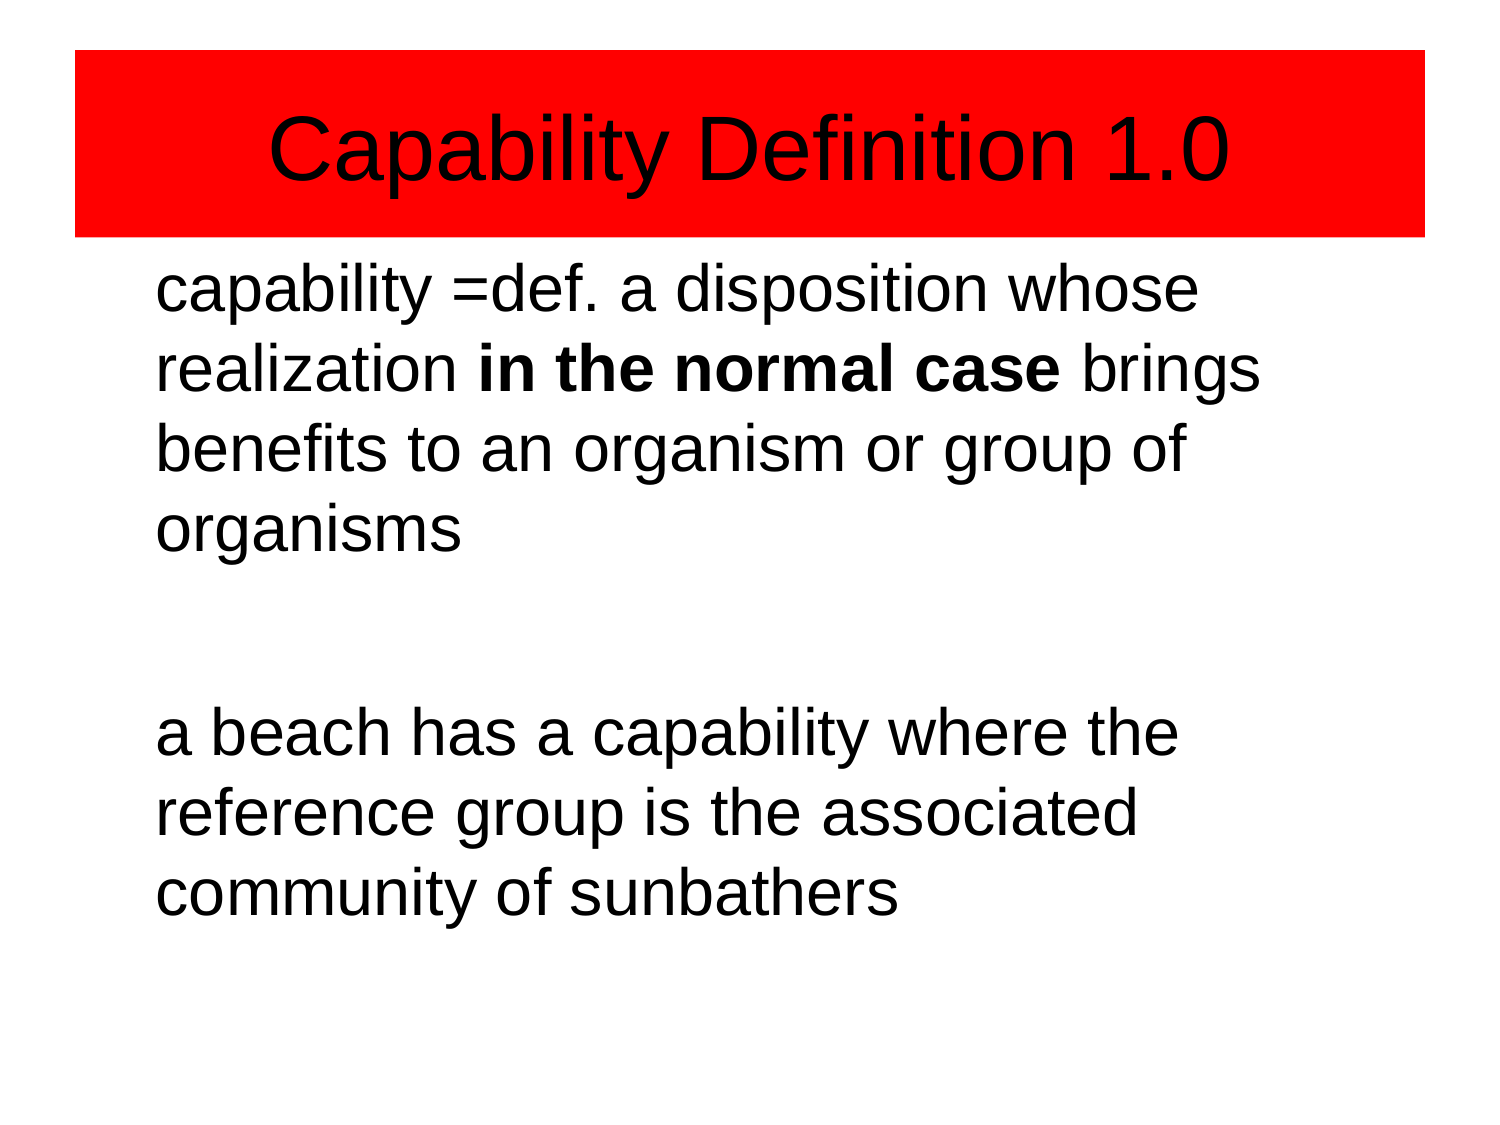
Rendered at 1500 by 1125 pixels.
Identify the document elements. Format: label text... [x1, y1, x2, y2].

list capability =def. a disposition whose realization in the normal case brings benefits to an organism or group of organisms a beach has a capability where the reference group is the associated community of sunbathers [75, 237, 1425, 980]
title Capability Definition 1.0 [75, 50, 1425, 237]
